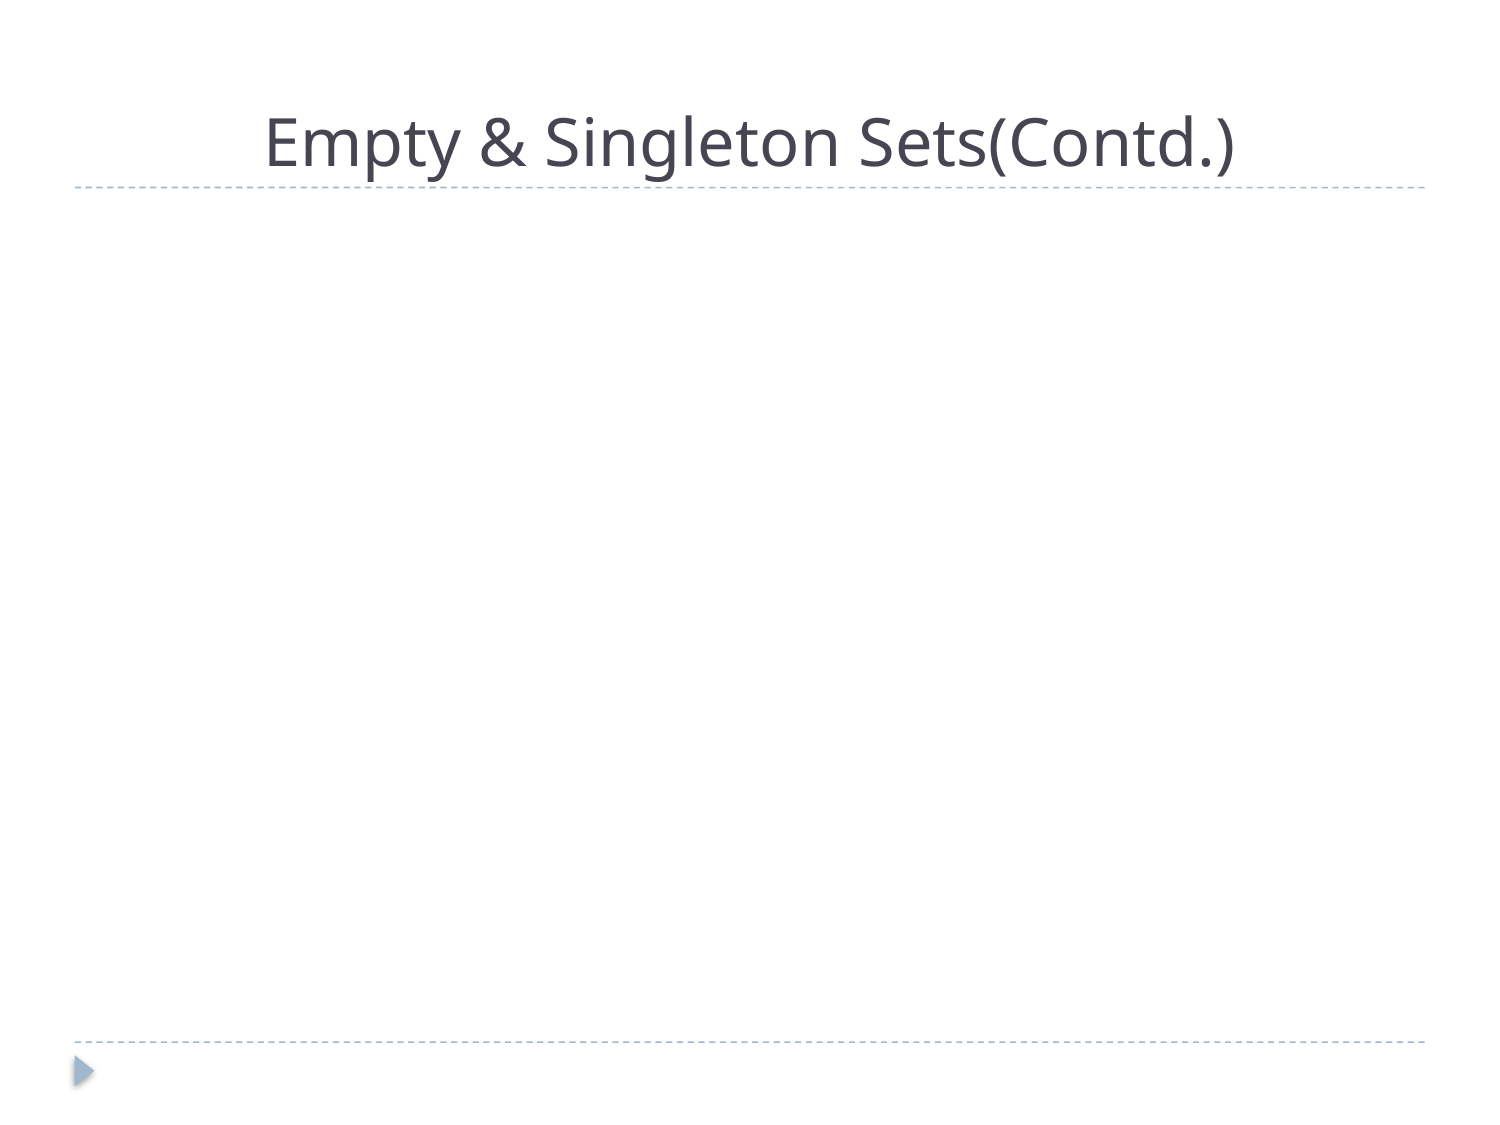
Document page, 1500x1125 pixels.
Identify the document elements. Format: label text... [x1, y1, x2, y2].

title Empty & Singleton Sets(Contd.) [75, 24, 1425, 188]
